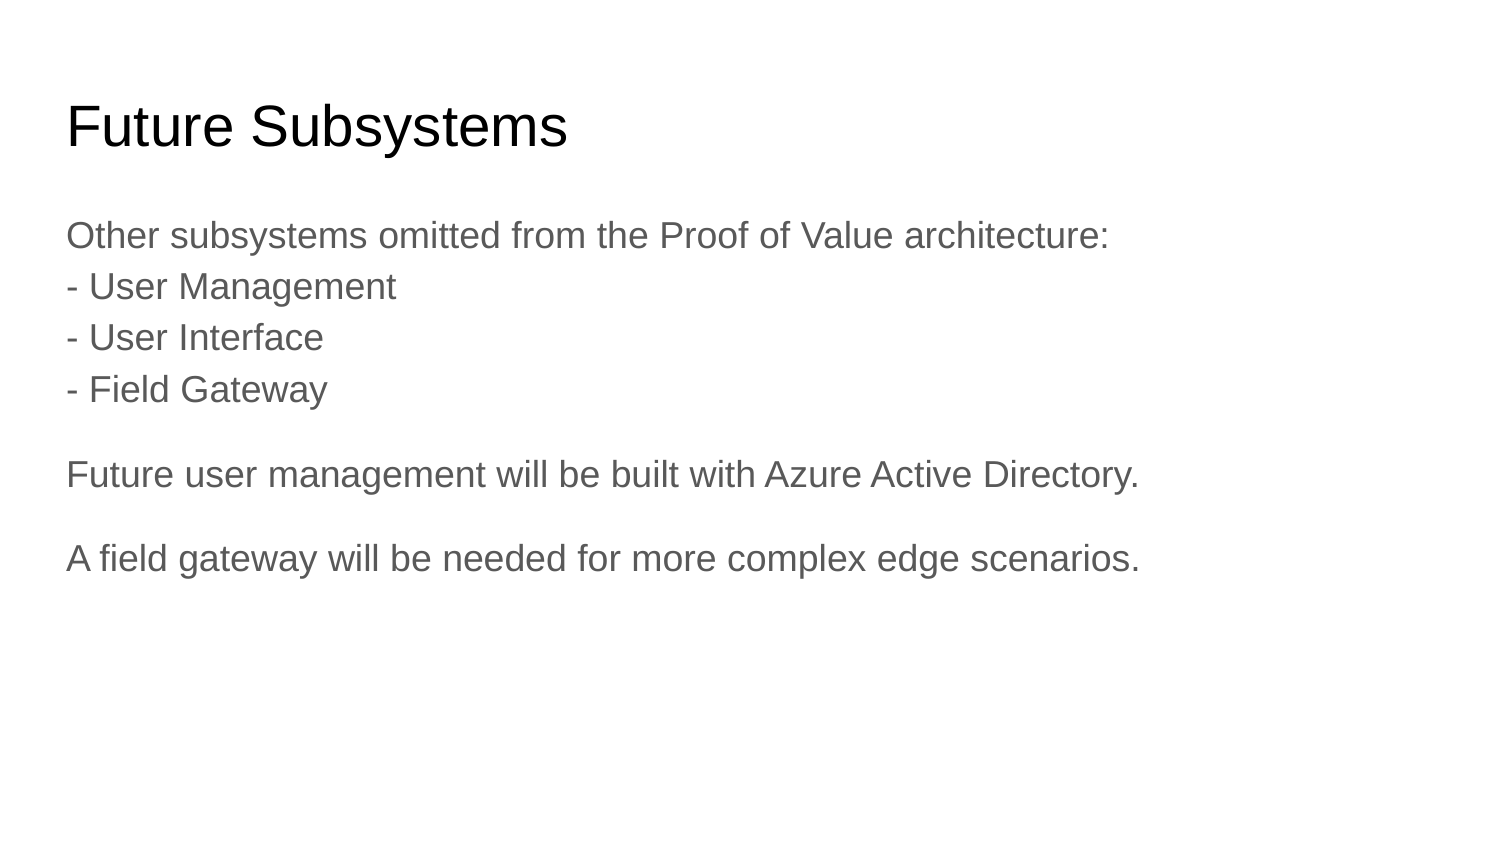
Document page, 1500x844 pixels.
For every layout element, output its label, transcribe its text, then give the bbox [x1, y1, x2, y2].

list Other subsystems omitted from the Proof of Value architecture: - User Management - User Interface - Field Gateway Future user management will be built with Azure Active Directory. A field gateway will be needed for more complex edge scenarios. [51, 189, 1449, 750]
title Future Subsystems [51, 72, 1449, 167]
